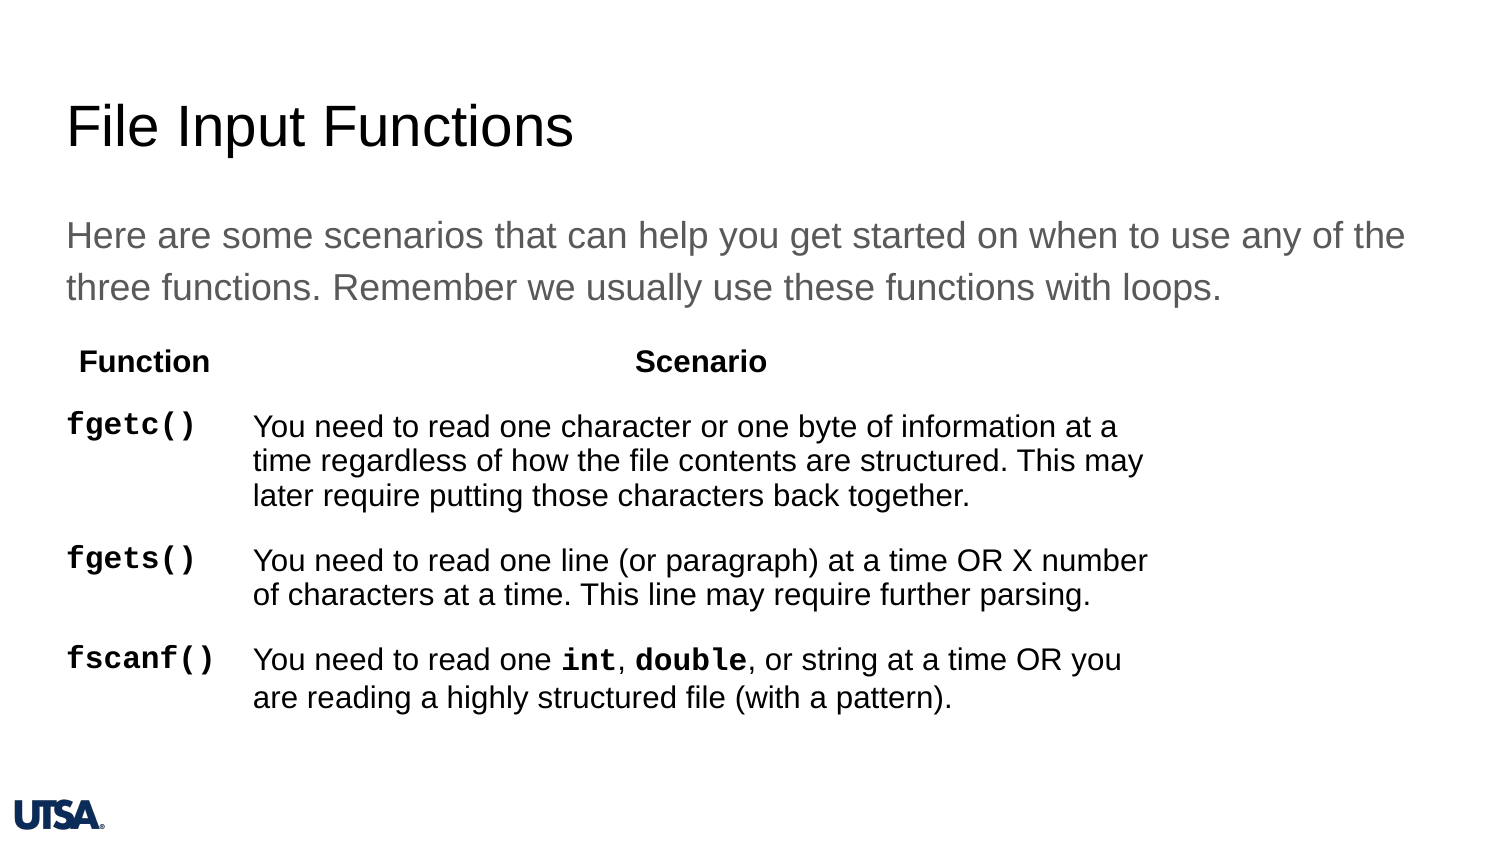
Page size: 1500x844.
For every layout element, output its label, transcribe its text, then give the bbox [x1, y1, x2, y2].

table_cell You need to read one int, double, or string at a time OR you are reading a highly structured file (with a pattern). [238, 627, 1165, 730]
title File Input Functions [51, 72, 1449, 167]
table_header Function [51, 330, 238, 394]
table_cell fscanf() [51, 627, 238, 730]
list Here are some scenarios that can help you get started on when to use any of the three functions. Remember we usually use these functions with loops. [51, 189, 1449, 330]
table_cell You need to read one line (or paragraph) at a time OR X number of characters at a time. This line may require further parsing. [238, 528, 1165, 627]
table_cell fgetc() [51, 394, 238, 528]
picture [14, 799, 105, 830]
table_cell You need to read one character or one byte of information at a time regardless of how the file contents are structured. This may later require putting those characters back together. [238, 394, 1165, 528]
table_header Scenario [238, 330, 1165, 394]
table_cell fgets() [51, 528, 238, 627]
